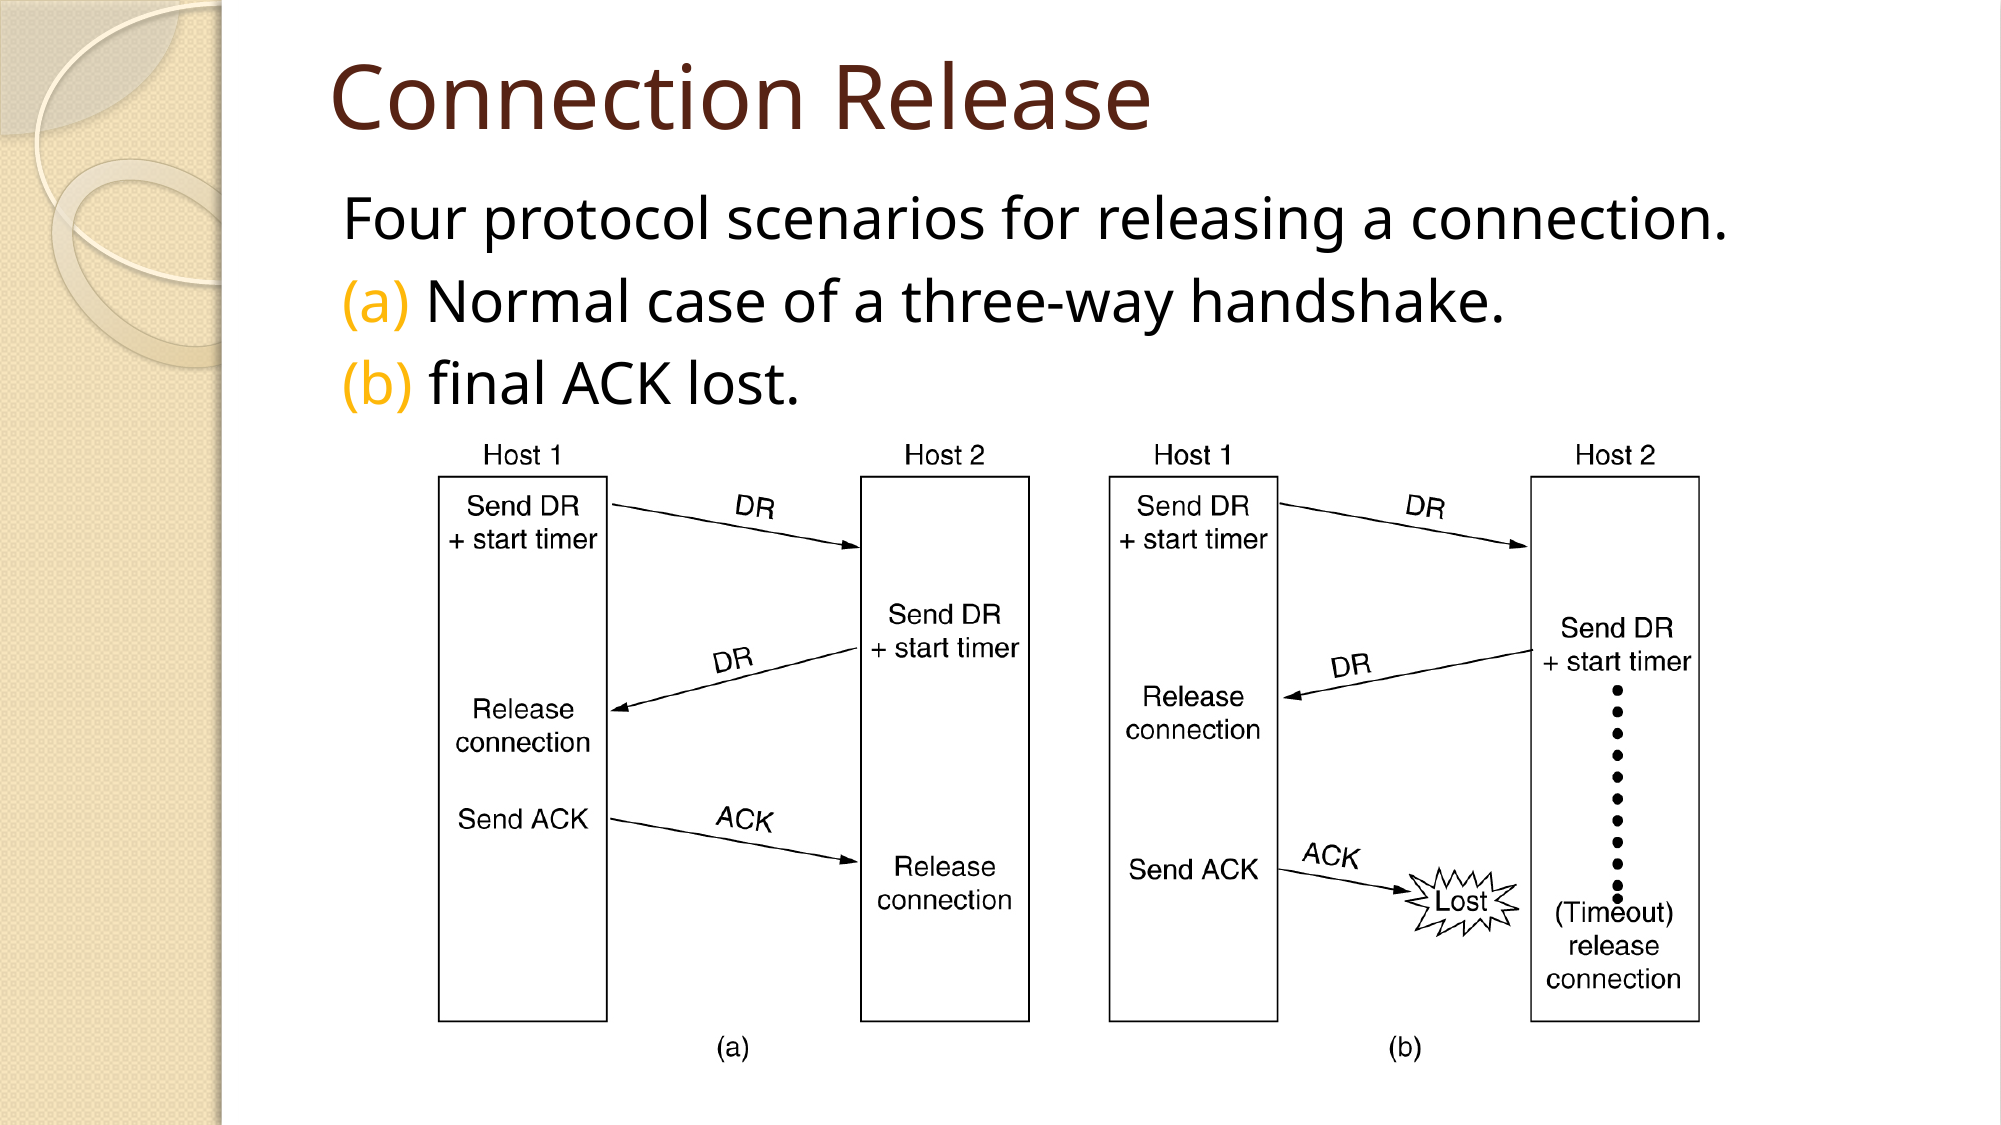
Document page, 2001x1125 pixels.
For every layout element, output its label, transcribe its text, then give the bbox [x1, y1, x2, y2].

list Four protocol scenarios for releasing a connection. (a) Normal case of a three-way handshake. (b) final ACK lost. [313, 174, 1954, 962]
title Connection Release [313, 0, 1954, 174]
picture [432, 438, 1704, 1107]
